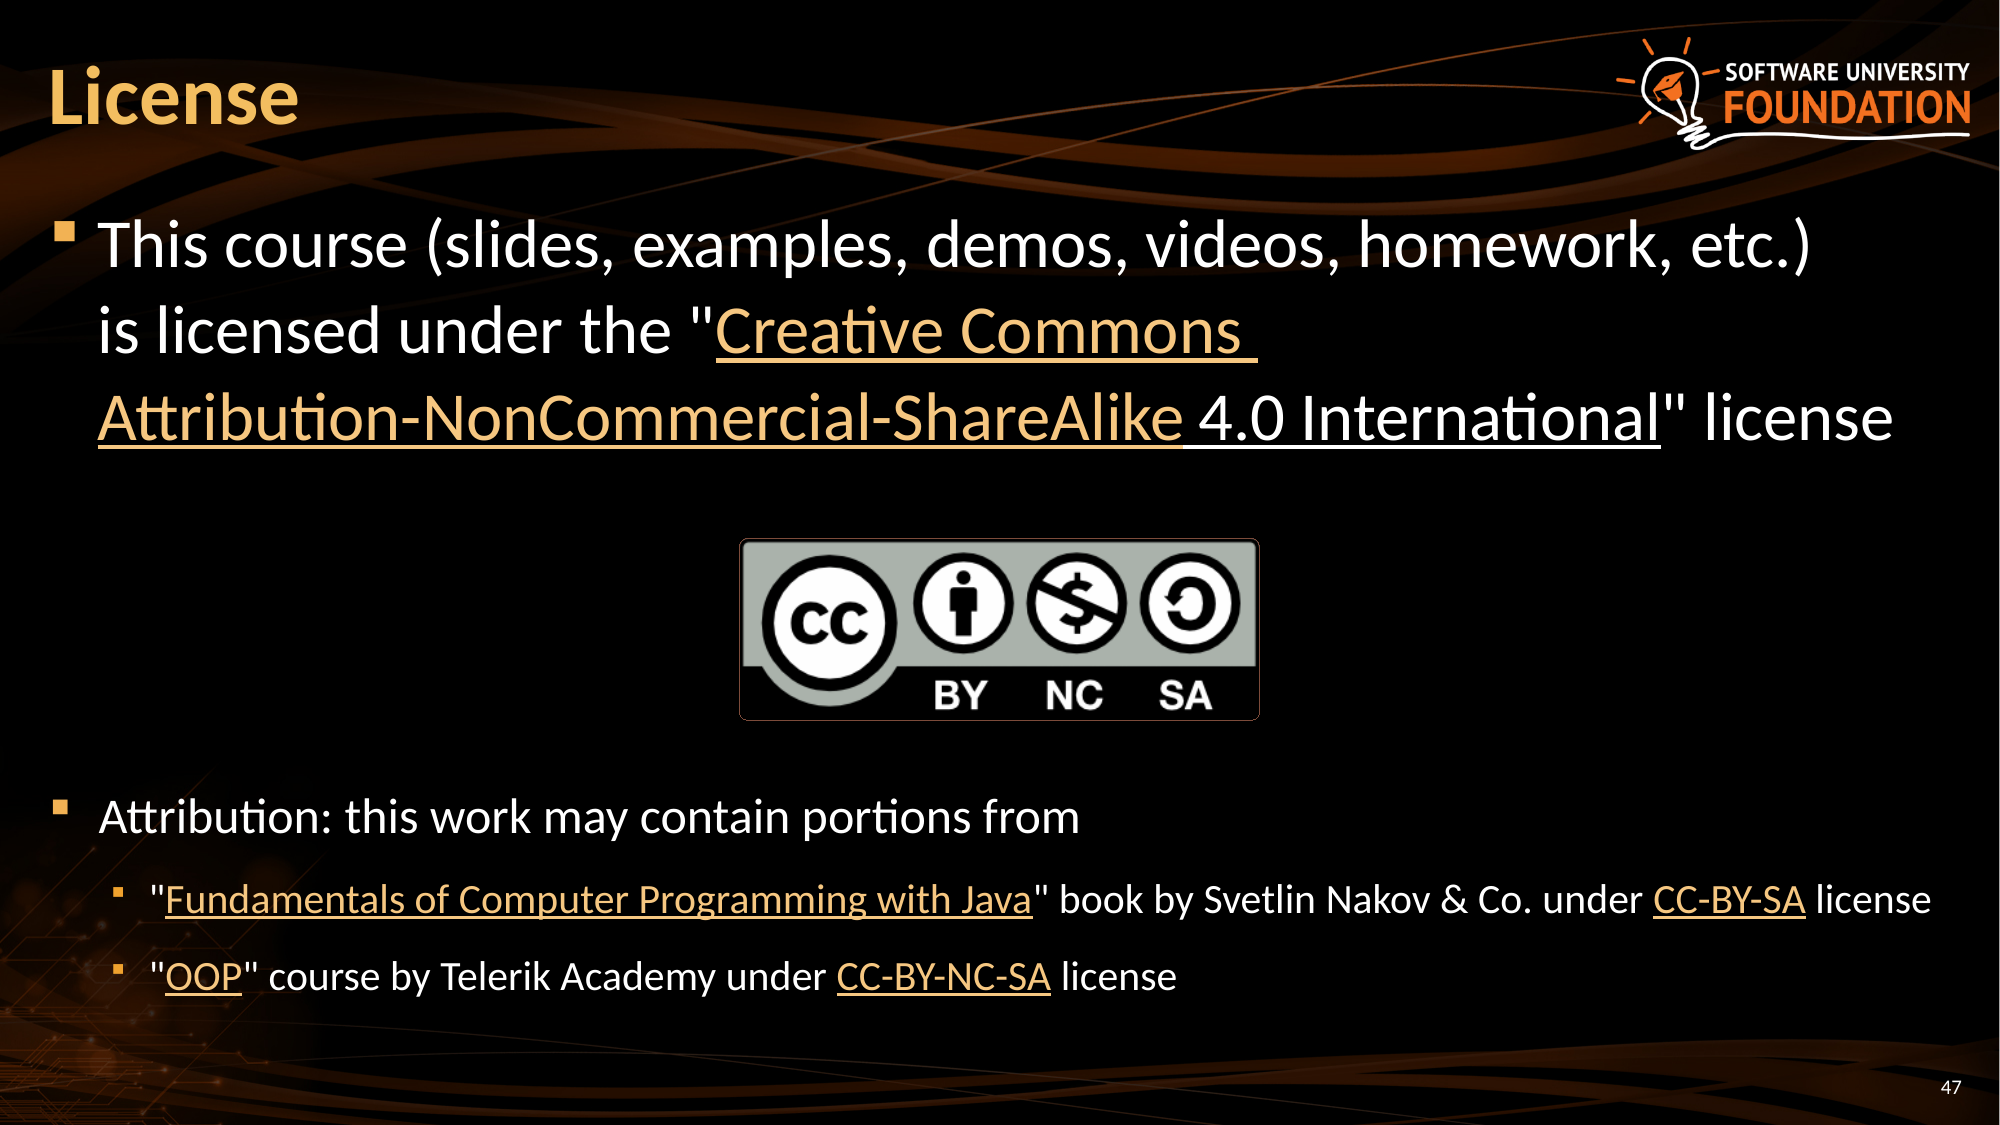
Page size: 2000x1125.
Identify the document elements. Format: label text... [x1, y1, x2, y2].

picture [0, 0, 2000, 1125]
list Attribution: this work may contain portions from "Fundamentals of Computer Programming with Java" book by Svetlin Nakov & Co. under CC-BY-SA license "OOP" course by Telerik Academy under CC-BY-NC-SA license [30, 774, 1968, 1103]
list This course (slides, examples, demos, videos, homework, etc.) is licensed under the "Creative Commons Attribution-NonCommercial-ShareAlike 4.0 International" license [31, 188, 1968, 484]
title License [30, 6, 1602, 189]
